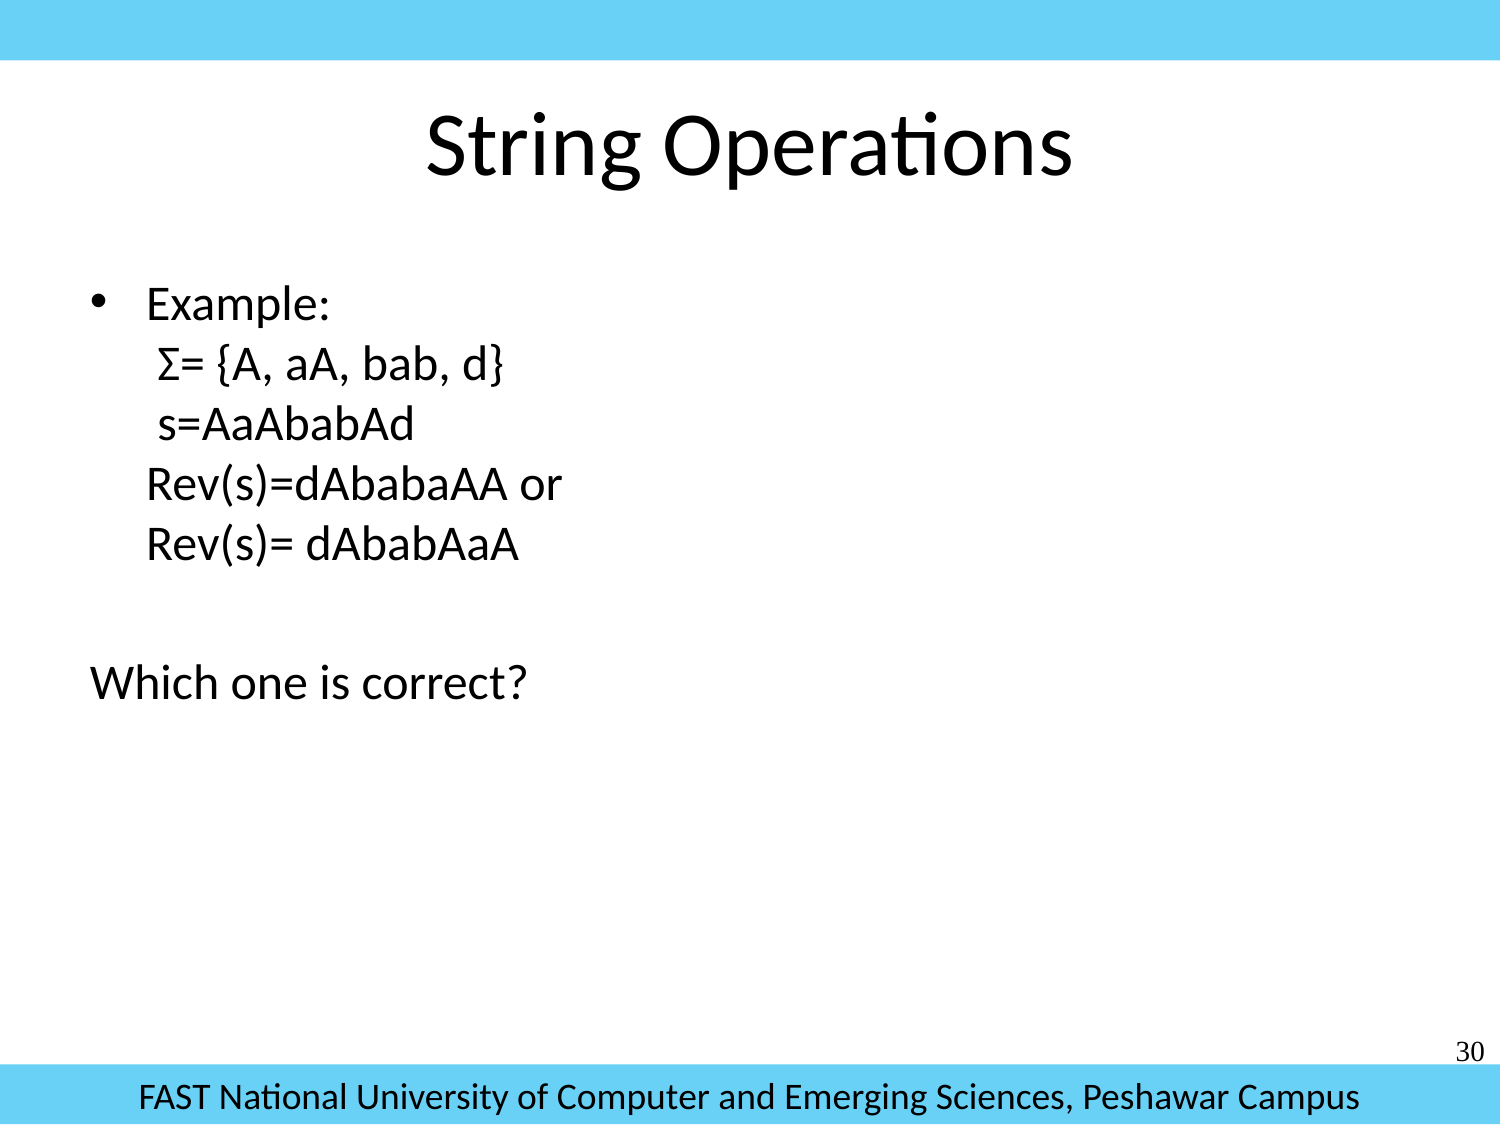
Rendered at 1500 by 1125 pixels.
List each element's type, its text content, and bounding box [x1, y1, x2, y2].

text_box [0, 0, 1500, 61]
text_box Example: Σ= {A, aA, bab, d} s=AaAbabAd Rev(s)=dAbabaAA or Rev(s)= dAbabAaA Which one is correct? [75, 262, 1425, 1005]
text_box 30 [1437, 1024, 1500, 1075]
text_box String Operations [75, 61, 1425, 233]
text_box FAST National University of Computer and Emerging Sciences, Peshawar Campus [0, 1064, 1500, 1125]
